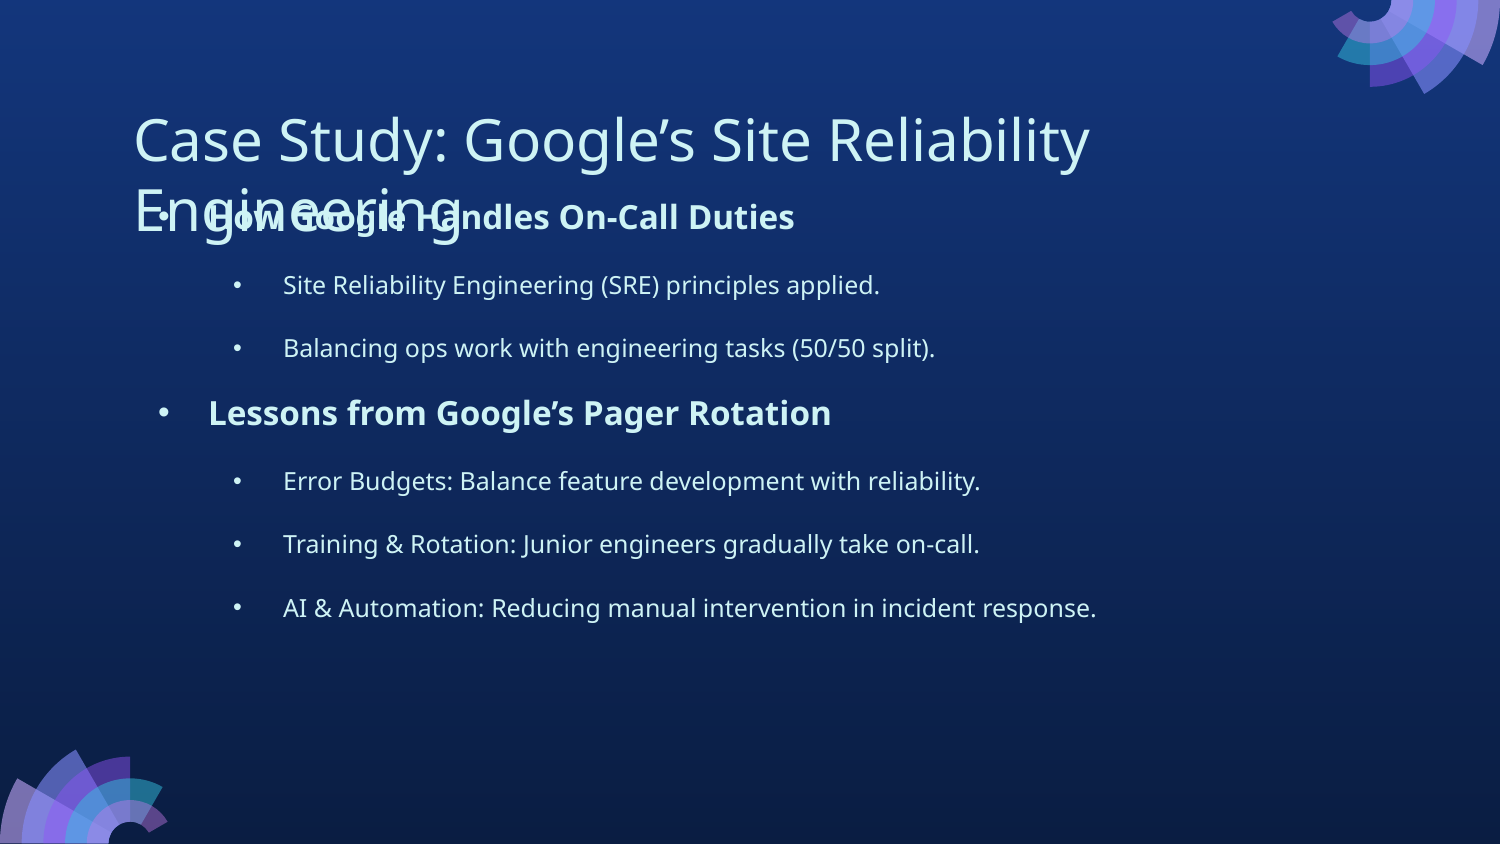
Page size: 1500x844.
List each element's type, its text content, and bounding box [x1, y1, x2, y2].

list How Google Handles On-Call Duties Site Reliability Engineering (SRE) principles applied. Balancing ops work with engineering tasks (50/50 split). Lessons from Google’s Pager Rotation Error Budgets: Balance feature development with reliability. Training & Rotation: Junior engineers gradually take on-call. AI & Automation: Reducing manual intervention in incident response. [118, 181, 1413, 697]
title Case Study: Google’s Site Reliability Engineering [118, 88, 1382, 181]
